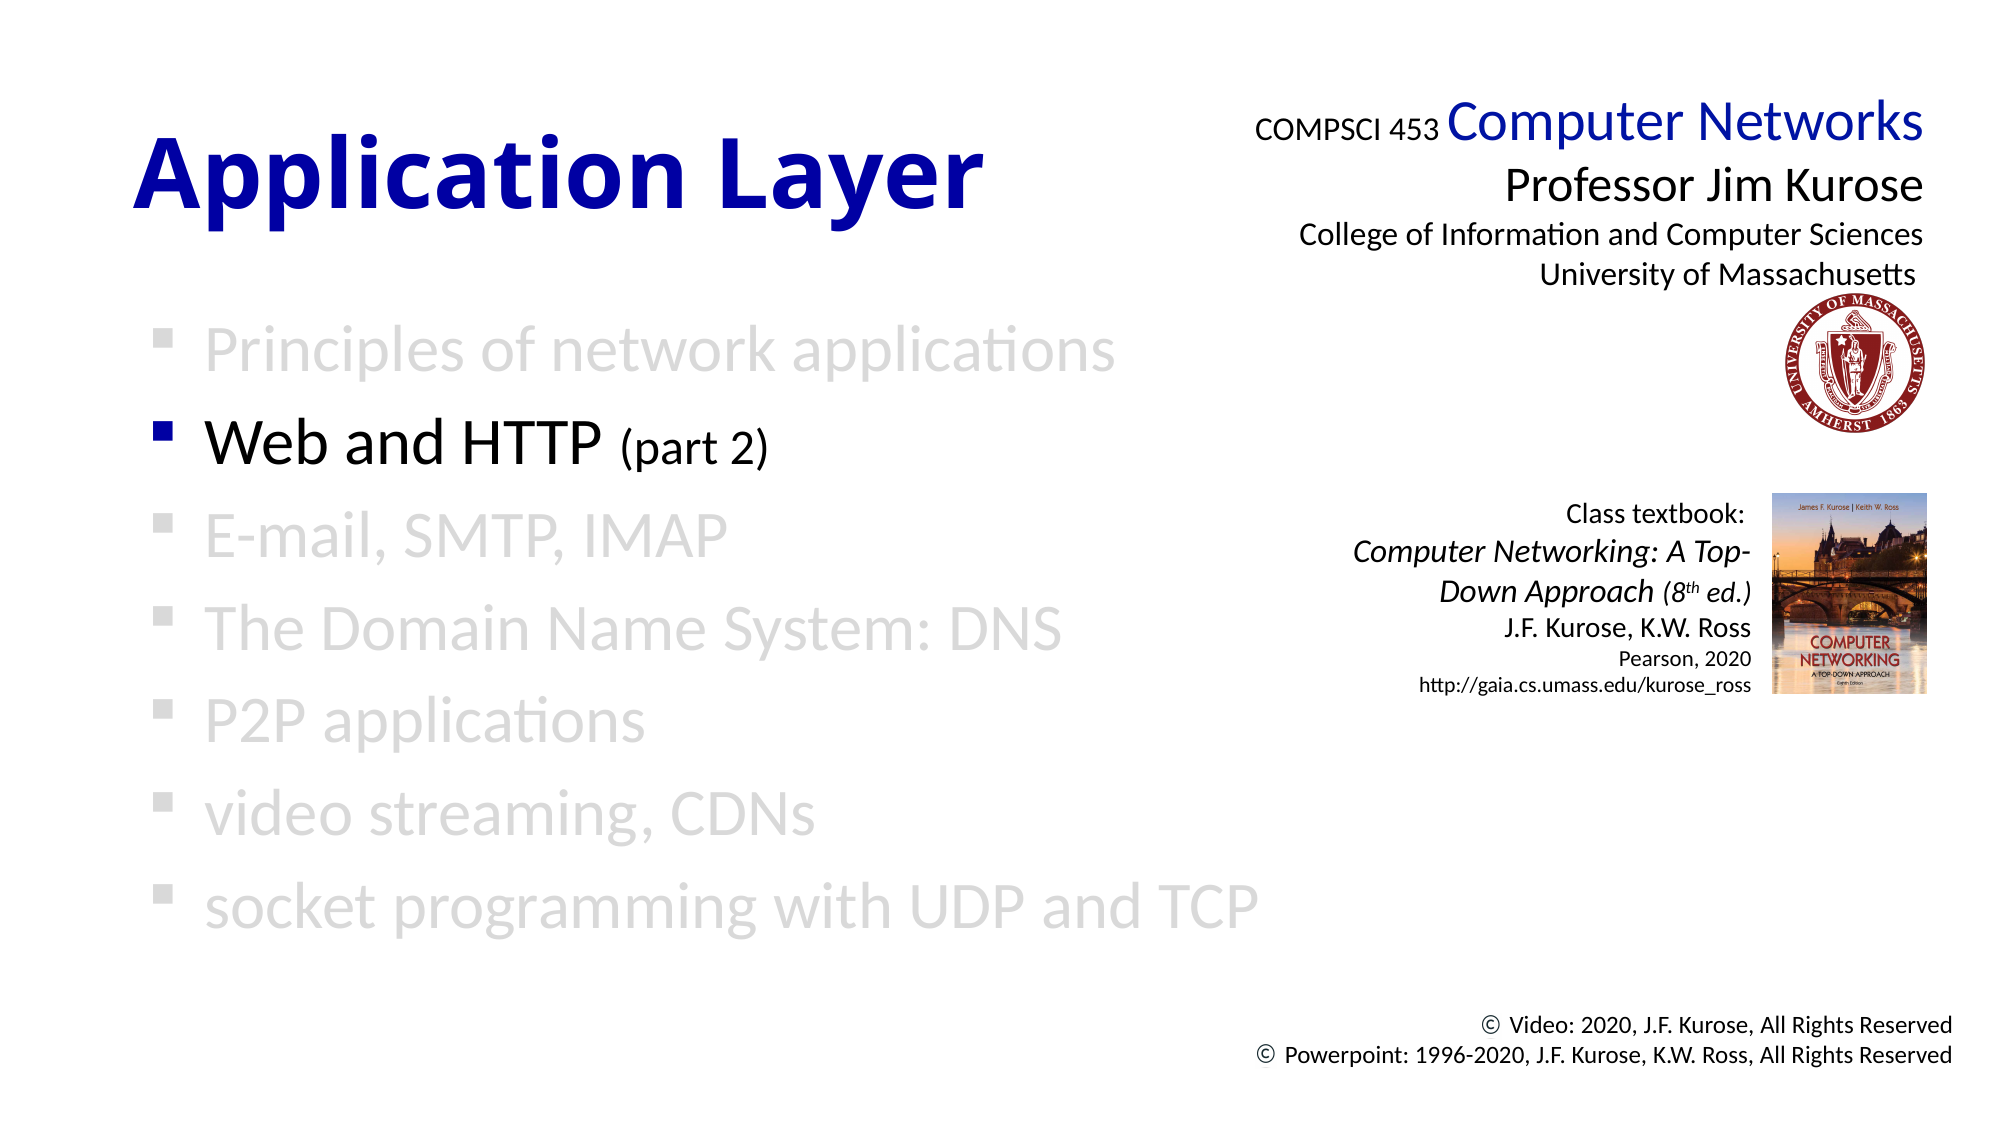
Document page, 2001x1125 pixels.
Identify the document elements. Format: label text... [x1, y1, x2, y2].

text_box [1217, 74, 1940, 709]
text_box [838, 1001, 1969, 1078]
text_box Principles of network applications Web and HTTP (part 2) E-mail, SMTP, IMAP The Domain Name System: DNS P2P applications video streaming, CDNs socket programming with UDP and TCP [132, 306, 1287, 1021]
text_box Application Layer [118, 84, 1194, 269]
